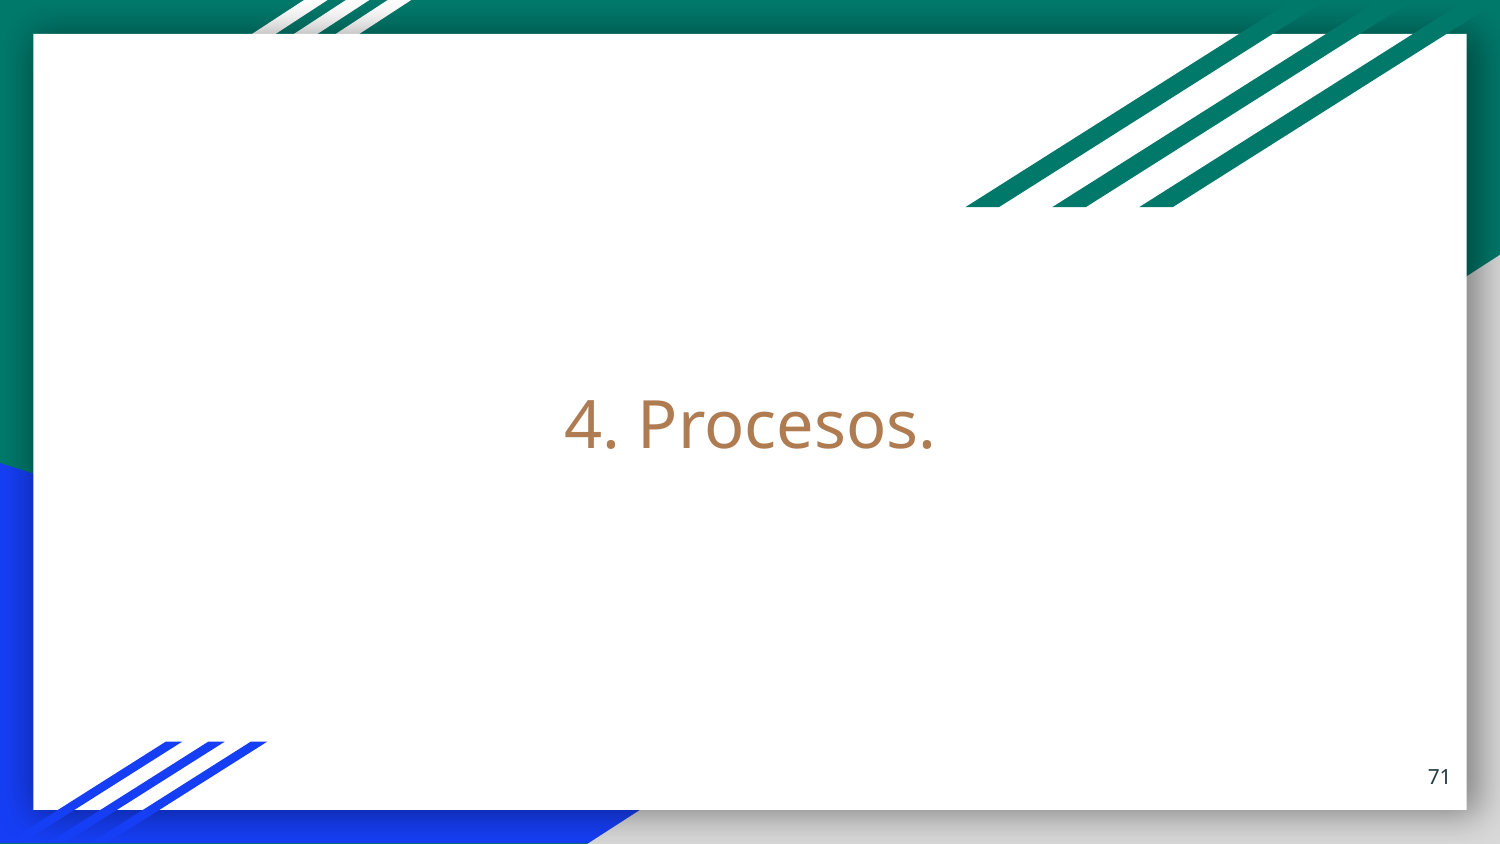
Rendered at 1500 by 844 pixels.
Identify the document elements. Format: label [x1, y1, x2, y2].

title [228, 213, 1274, 630]
slide_number [1376, 745, 1467, 810]
